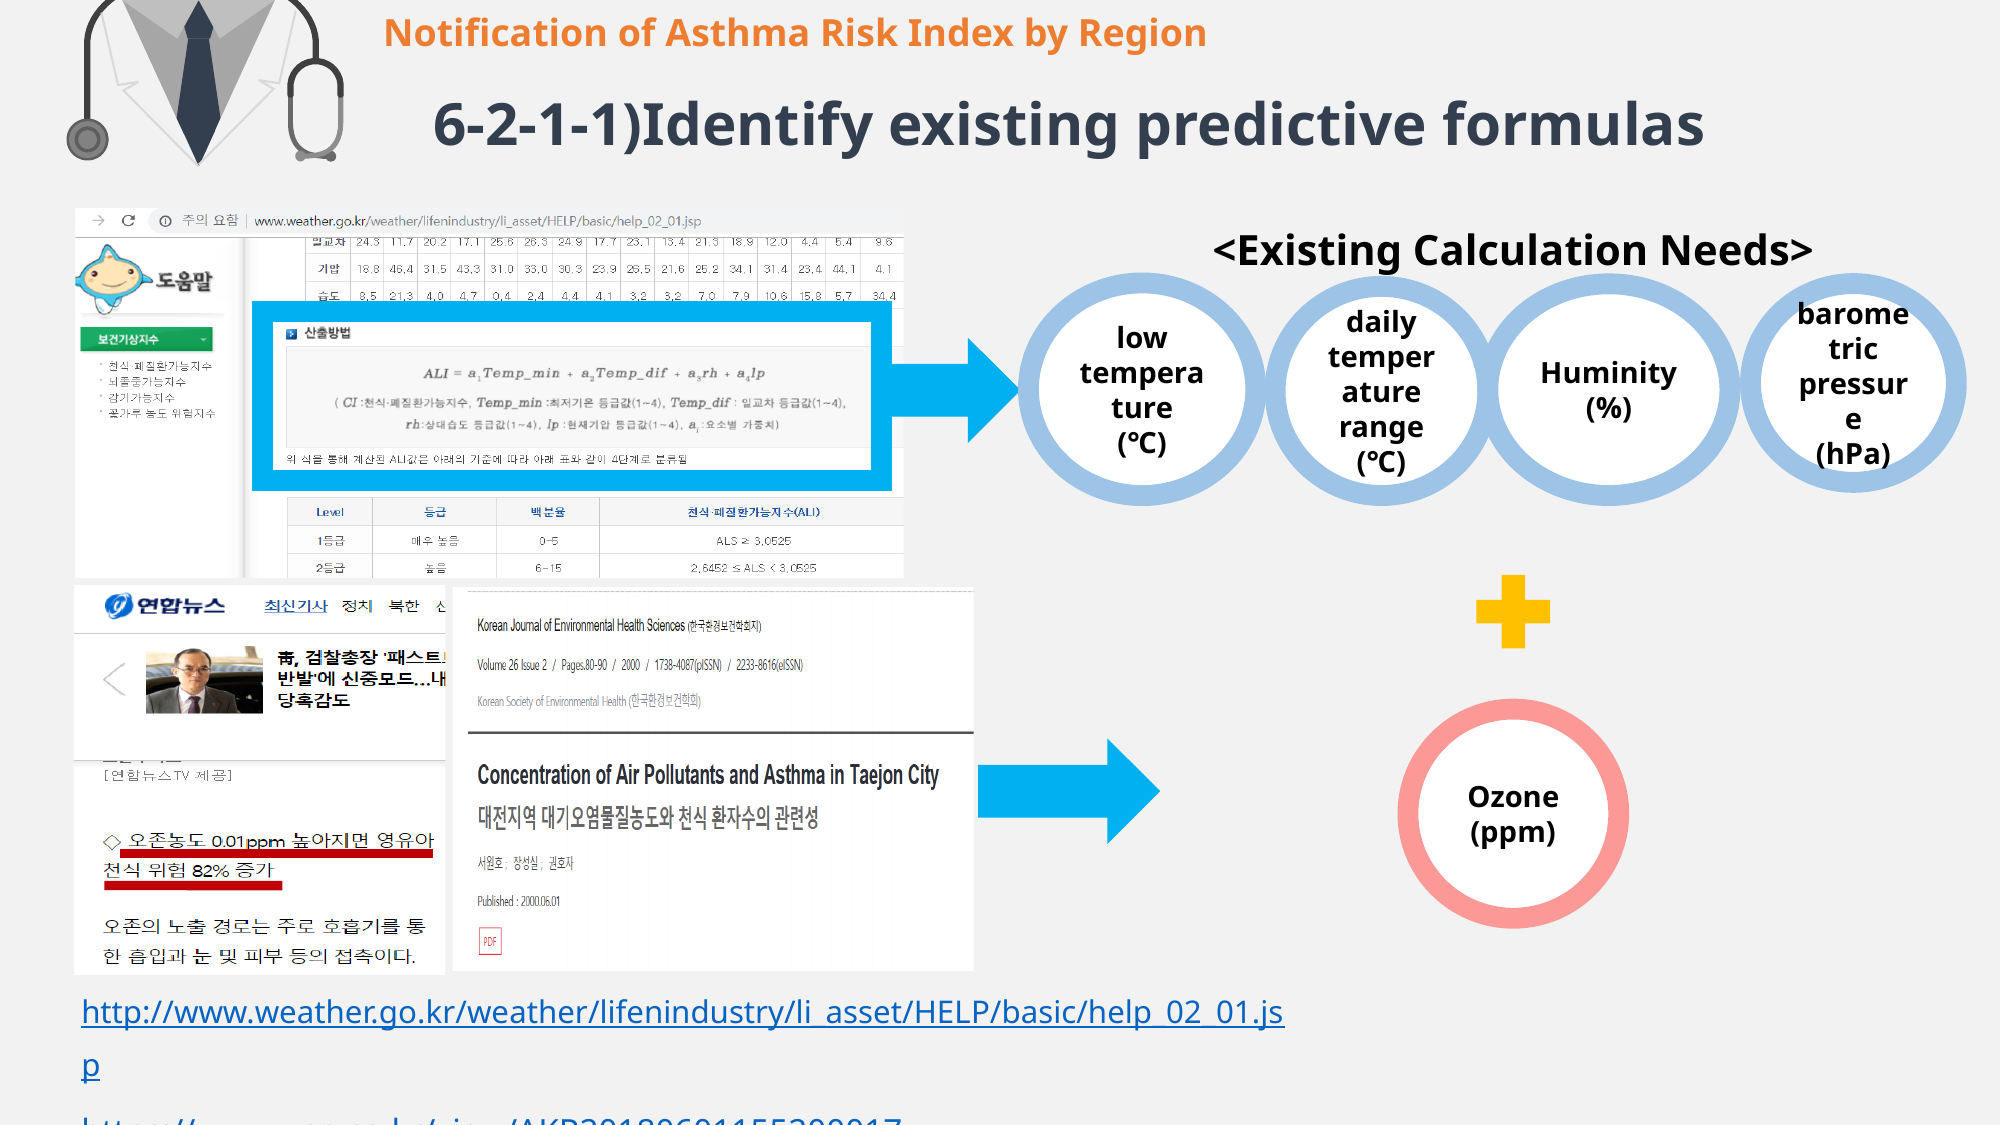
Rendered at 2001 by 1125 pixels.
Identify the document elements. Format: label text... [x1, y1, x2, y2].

text_box 6-2-1-1)Identify existing predictive formulas [419, 44, 1730, 165]
text_box barometric pressure (hPa) [1749, 282, 1958, 484]
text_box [66, 0, 344, 167]
text_box Huminity (%) [1486, 282, 1731, 497]
picture [75, 201, 904, 578]
picture [274, 323, 870, 469]
text_box http://www.weather.go.kr/weather/lifenindustry/li_asset/HELP/basic/help_02_01.jsp https://www.yna.co.kr/view/AKR20180601155200017 [66, 963, 1316, 1111]
text_box Notification of Asthma Risk Index by Region [368, 1, 1224, 61]
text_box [73, 585, 446, 975]
text_box low temperature (℃) [1027, 281, 1257, 497]
text_box <Existing Calculation Needs> [1180, 216, 1847, 282]
text_box Ozone (ppm) [1406, 708, 1620, 920]
text_box [1475, 574, 1551, 649]
picture [452, 587, 974, 971]
text_box [977, 735, 1162, 847]
text_box [904, 335, 1023, 446]
text_box daily temperature range (℃) [1274, 285, 1488, 497]
